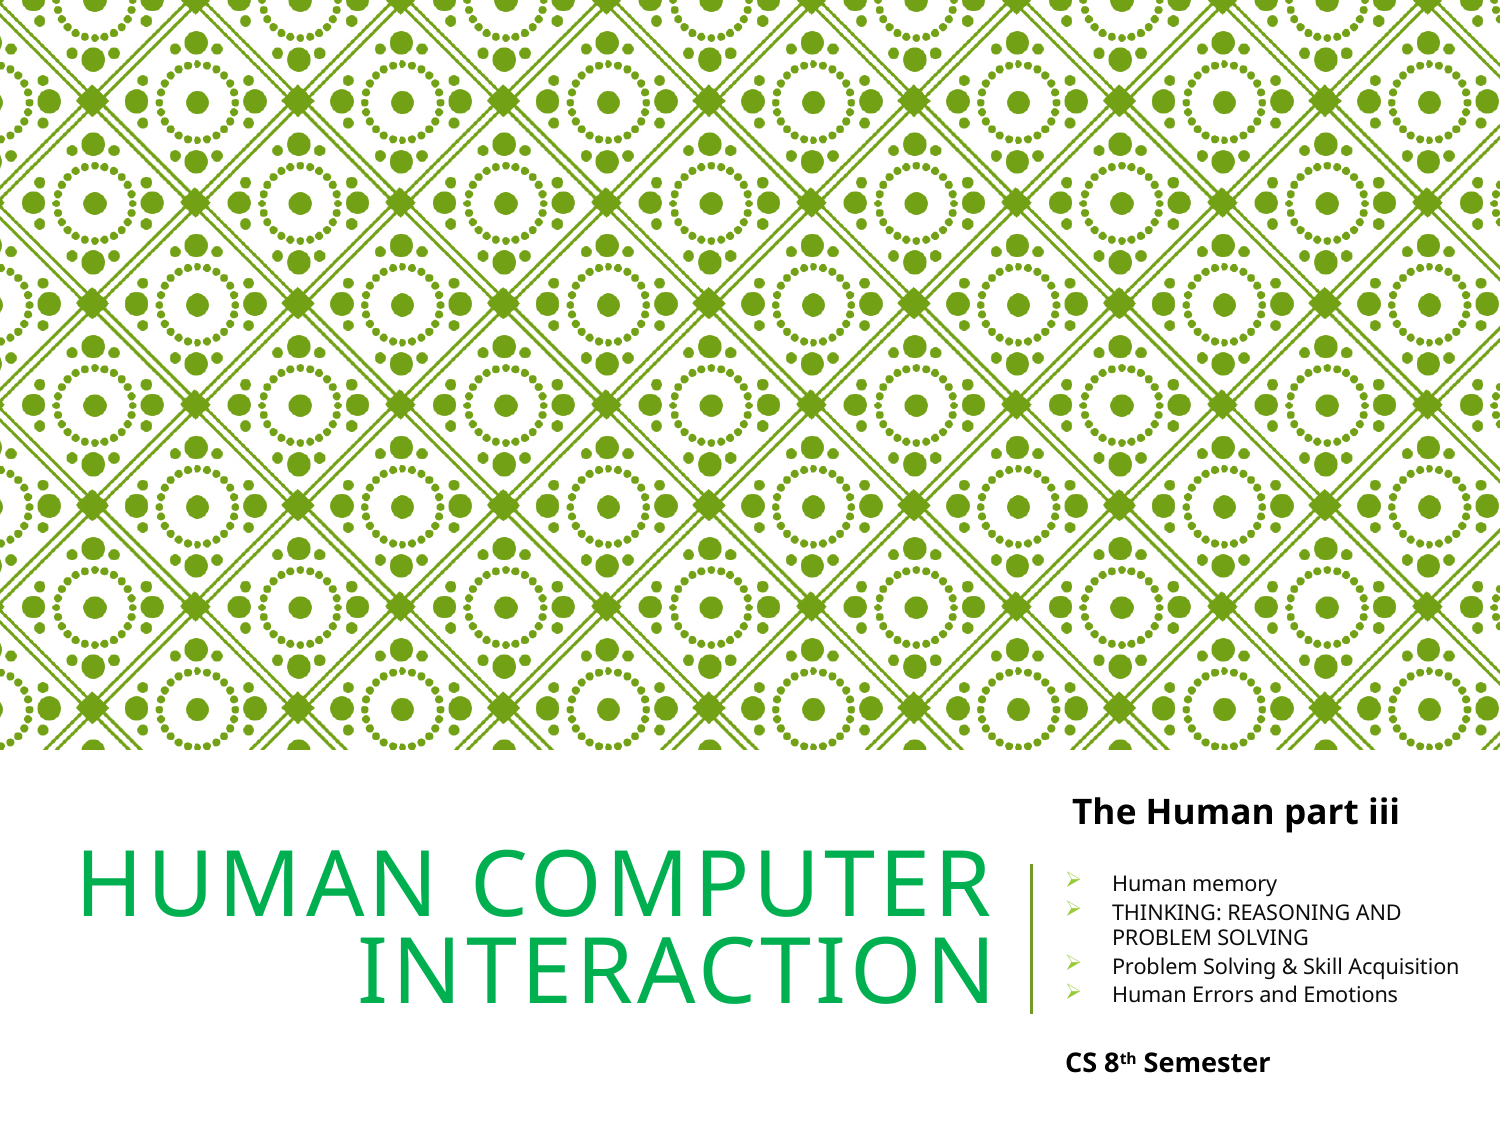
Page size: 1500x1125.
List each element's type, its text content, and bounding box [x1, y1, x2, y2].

title Human Computer Interaction [56, 813, 1013, 1054]
subtitle The Human part iii Human memory THINKING: REASONING AND PROBLEM SOLVING Problem Solving & Skill Acquisition Human Errors and Emotions CS 8th Semester [1050, 771, 1475, 1097]
